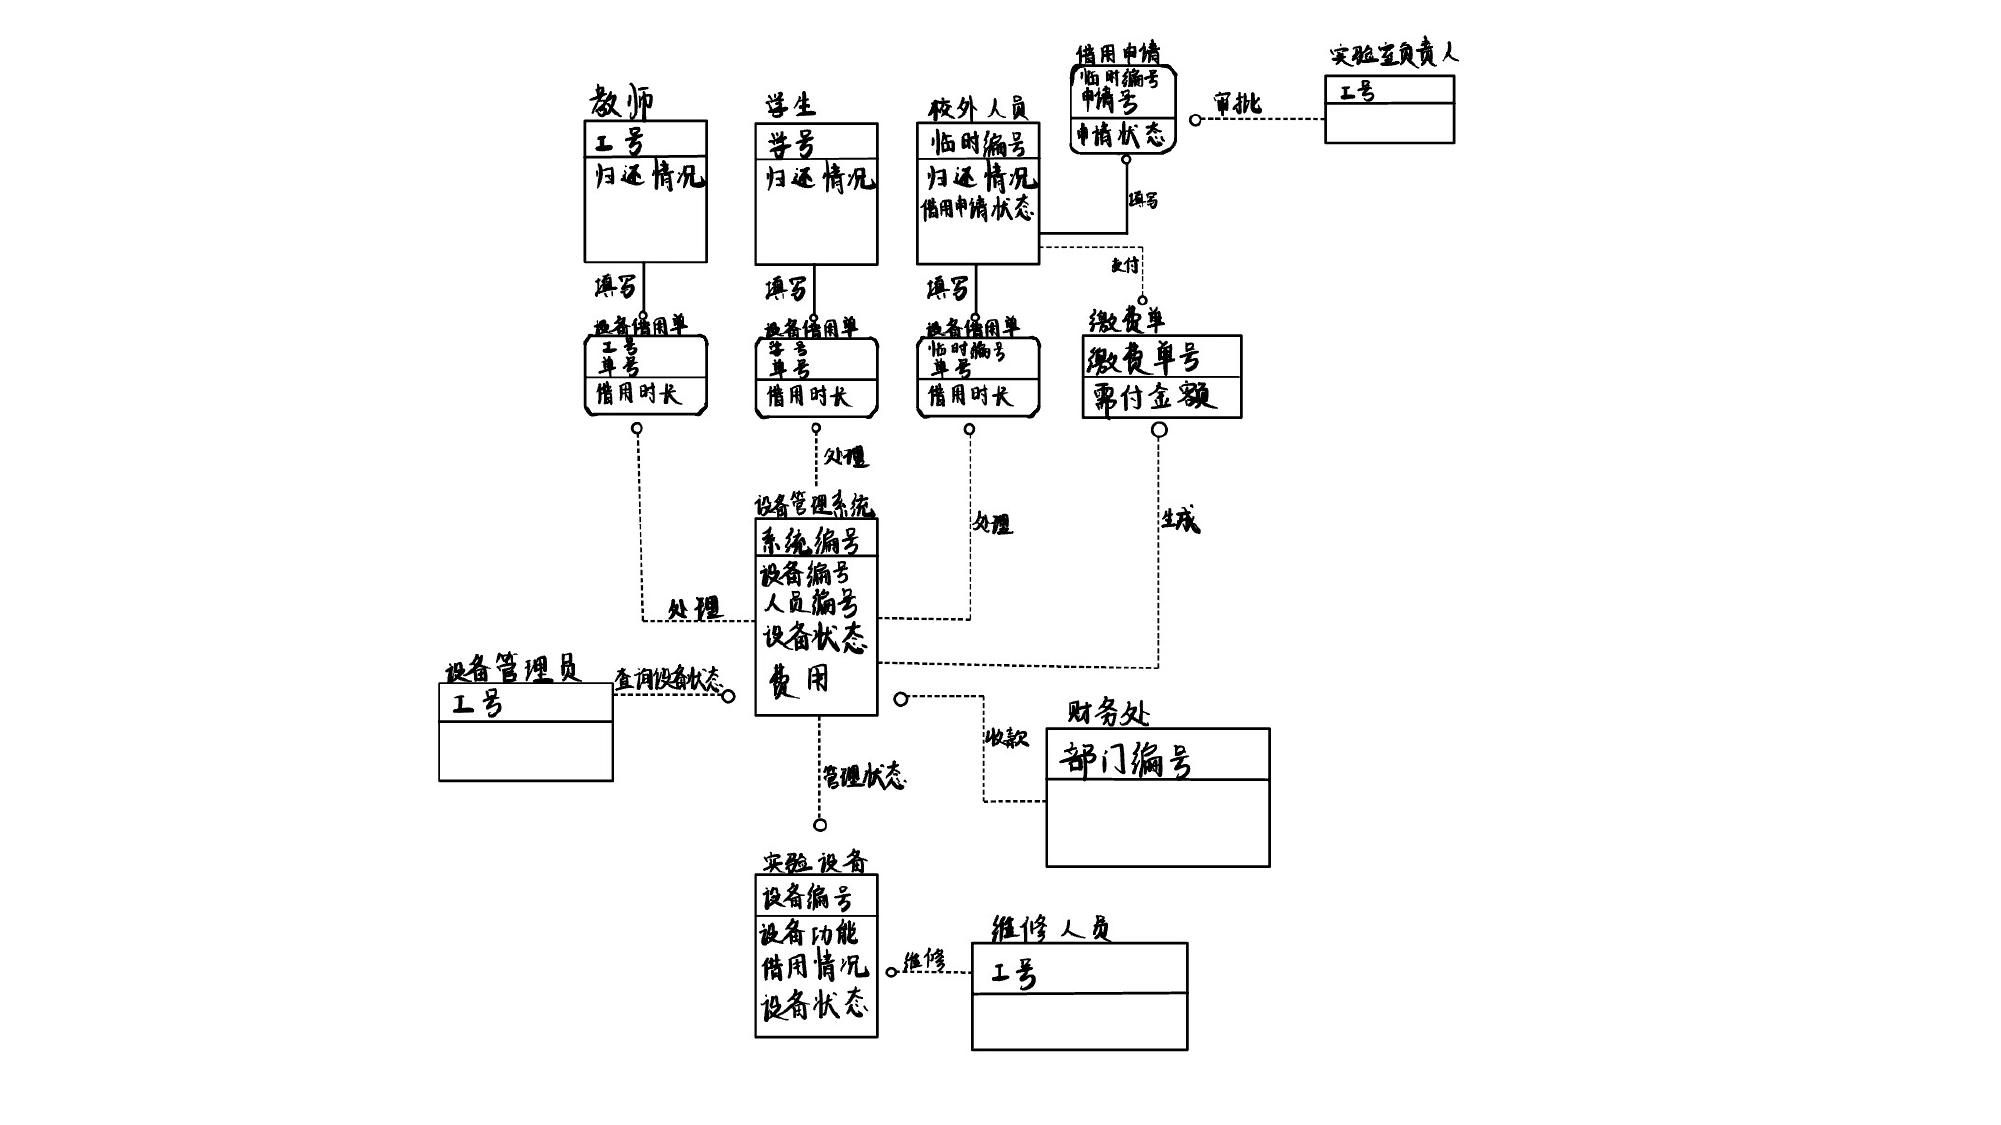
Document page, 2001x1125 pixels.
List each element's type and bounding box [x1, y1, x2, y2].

picture [396, 0, 1516, 1091]
